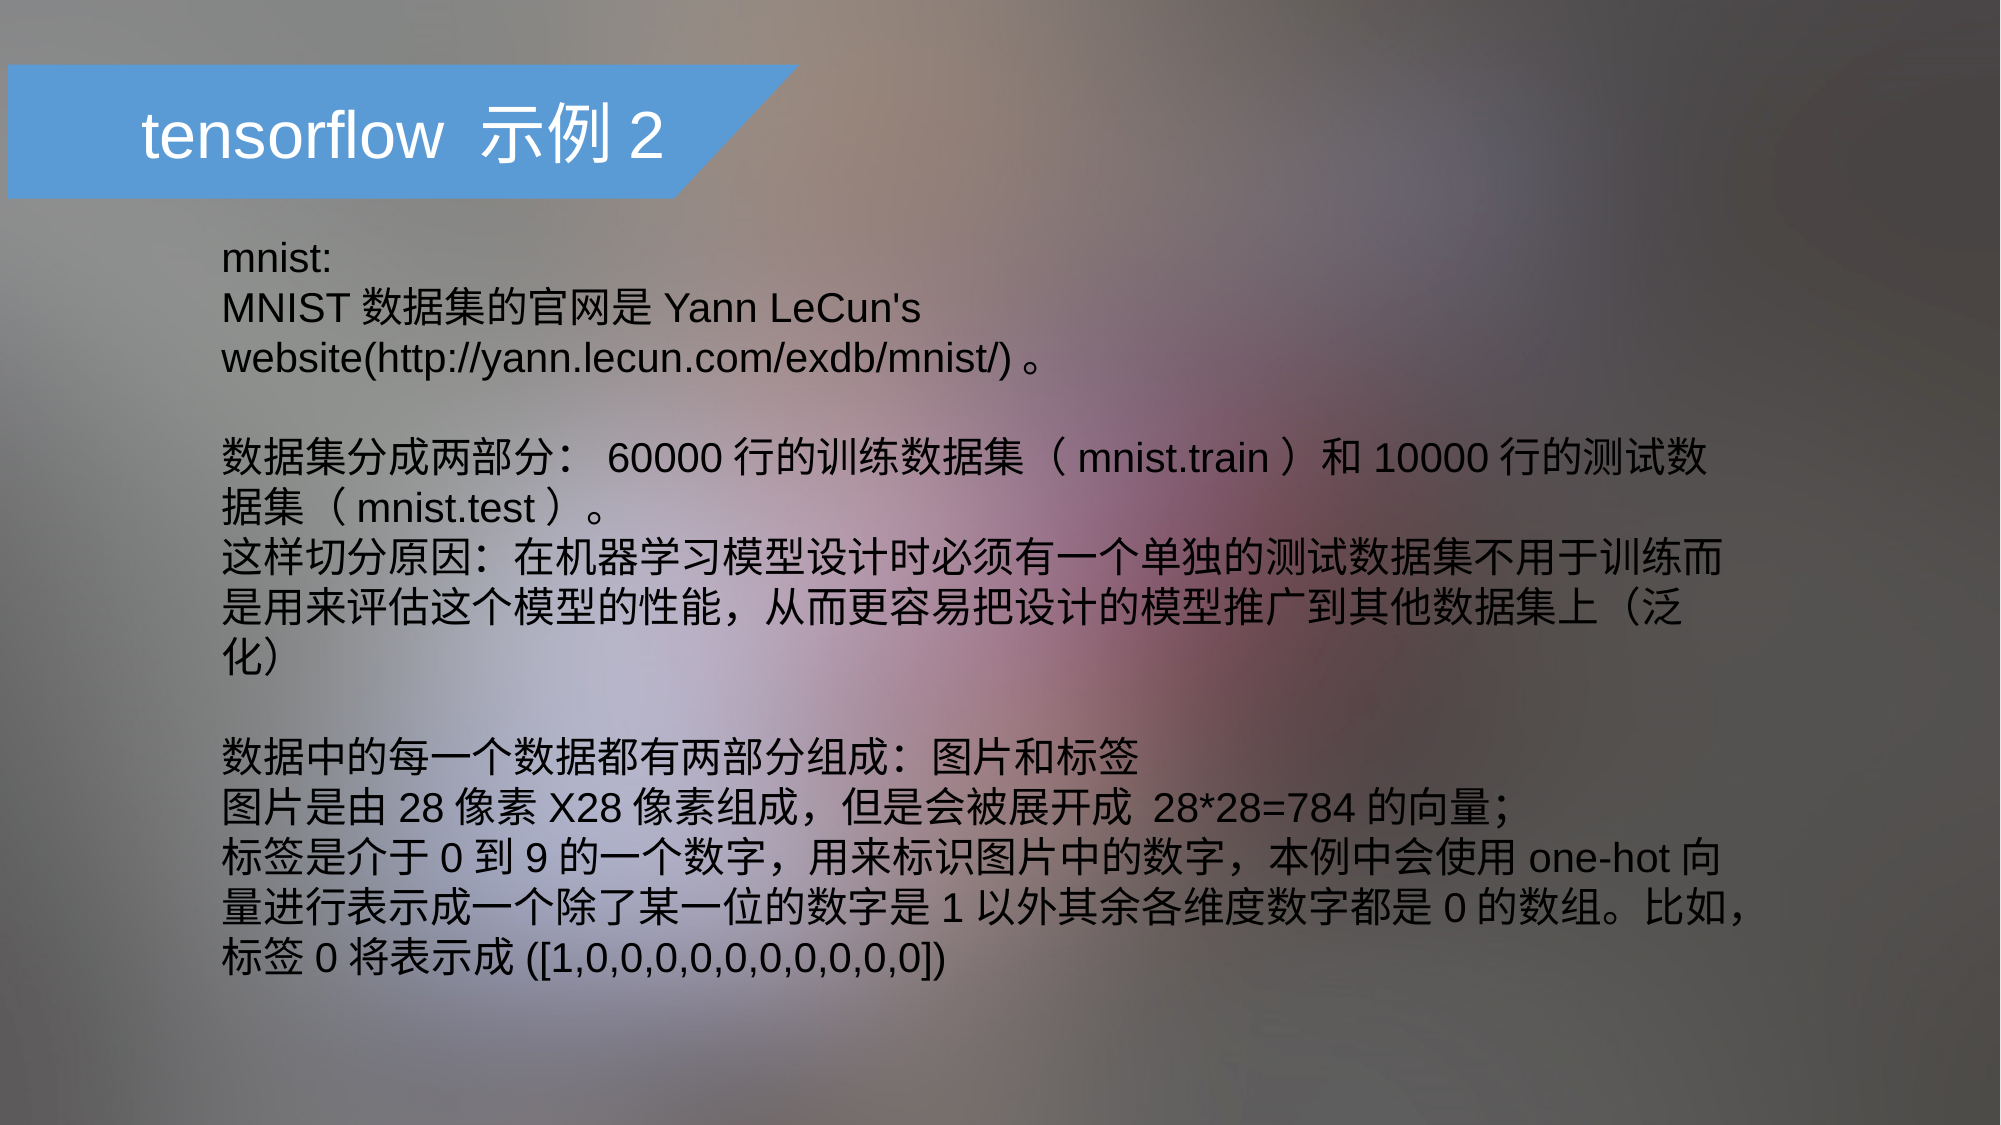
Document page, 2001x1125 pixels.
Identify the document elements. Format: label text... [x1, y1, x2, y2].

picture [0, 0, 2001, 1125]
text_box tensorflow 示例2 [6, 63, 802, 200]
text_box mnist: MNIST数据集的官网是Yann LeCun's website(http://yann.lecun.com/exdb/mnist/)。 数据集分成两部分：60000行的训练数据集（mnist.train）和10000行的测试数据集（mnist.test）。 这样切分原因：在机器学习模型设计时必须有一个单独的测试数据集不用于训练而是用来评估这个模型的性能，从而更容易把设计的模型推广到其他数据集上（泛化） 数据中的每一个数据都有两部分组成：图片和标签 图片是由28像素X28像素组成，但是会被展开成 28*28=784的向量； 标签是介于0到9的一个数字，用来标识图片中的数字，本例中会使用one-hot向量进行表示成一个除了某一位的数字是1以外其余各维度数字都是0的数组。比如，标签0将表示成([1,0,0,0,0,0,0,0,0,0,0]) [206, 223, 1759, 1089]
